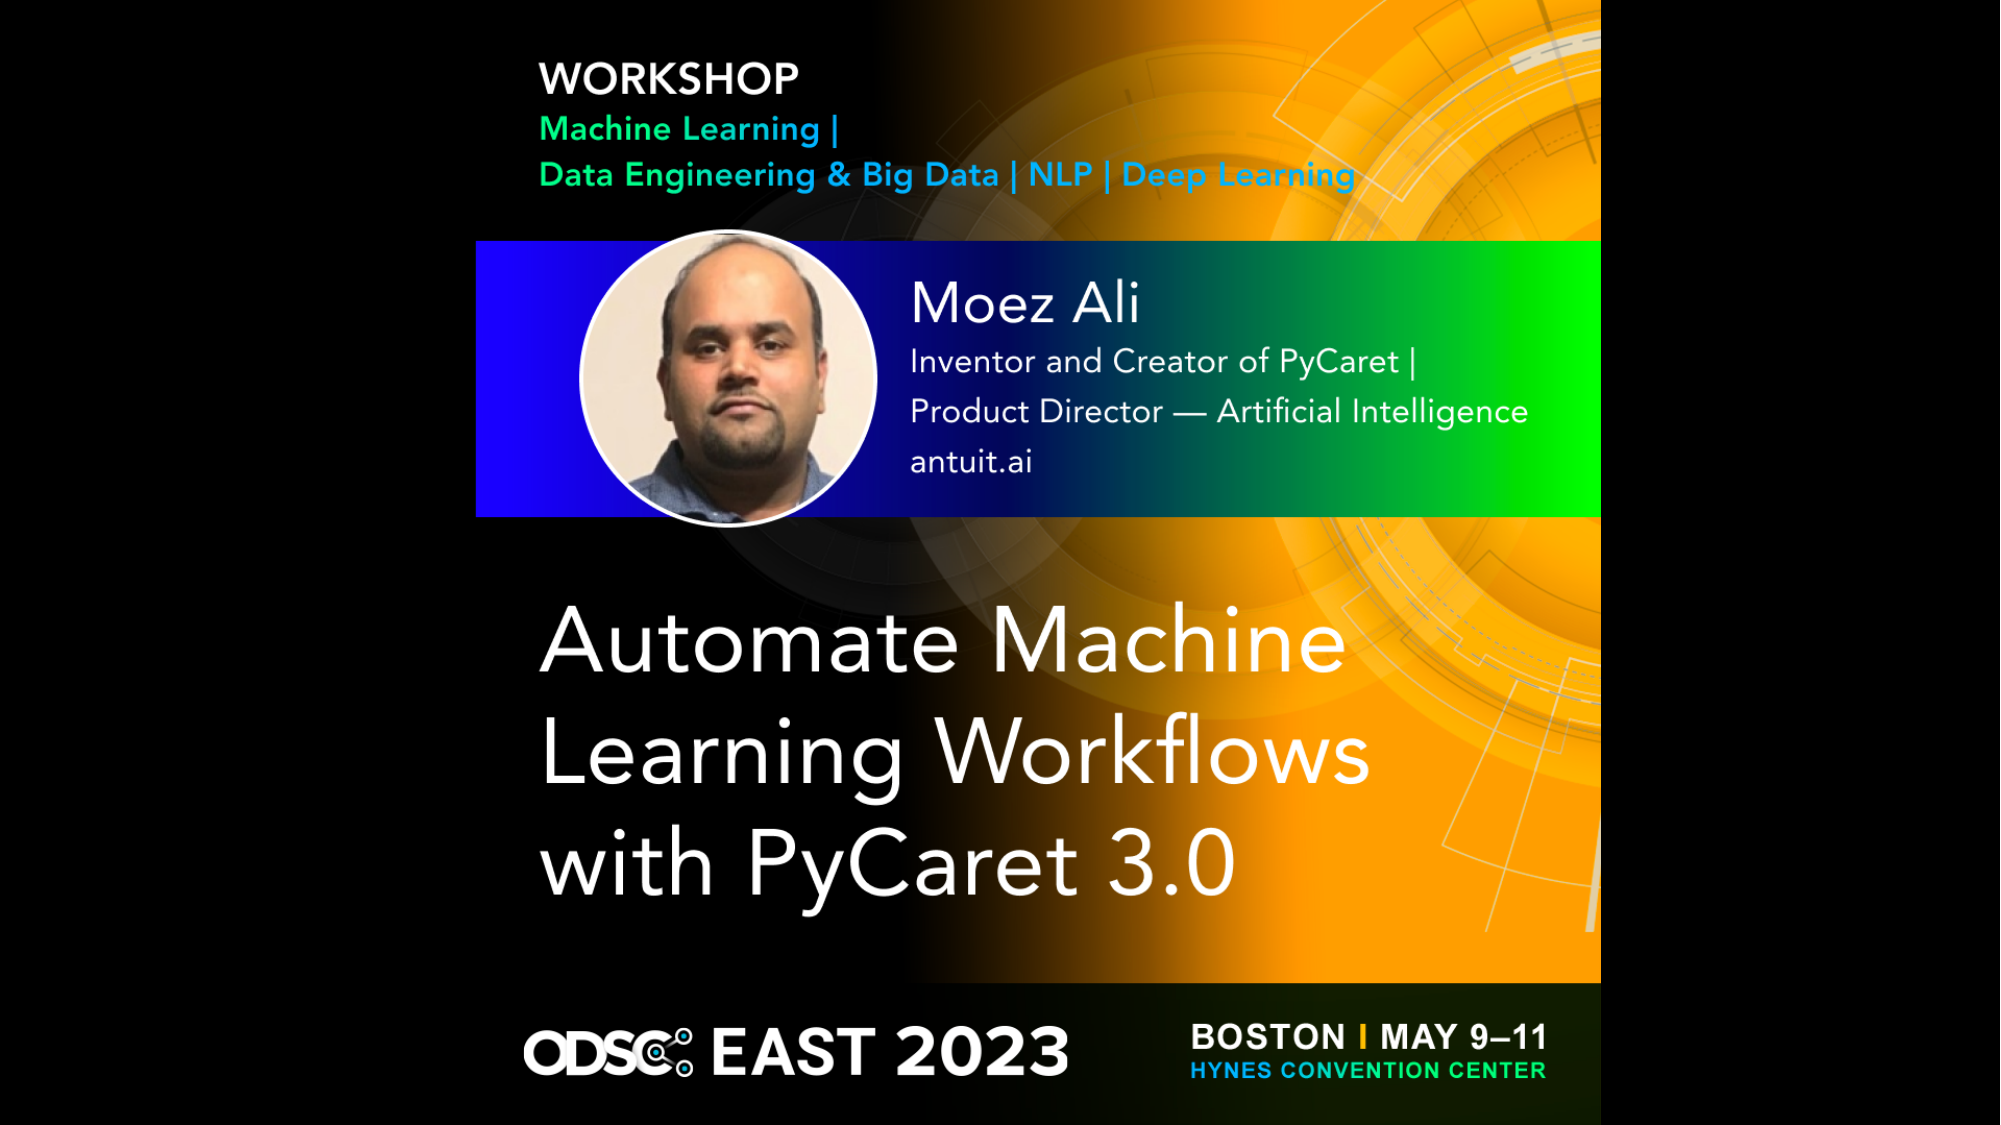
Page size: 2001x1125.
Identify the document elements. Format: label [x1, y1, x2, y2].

picture [475, 0, 1601, 1125]
